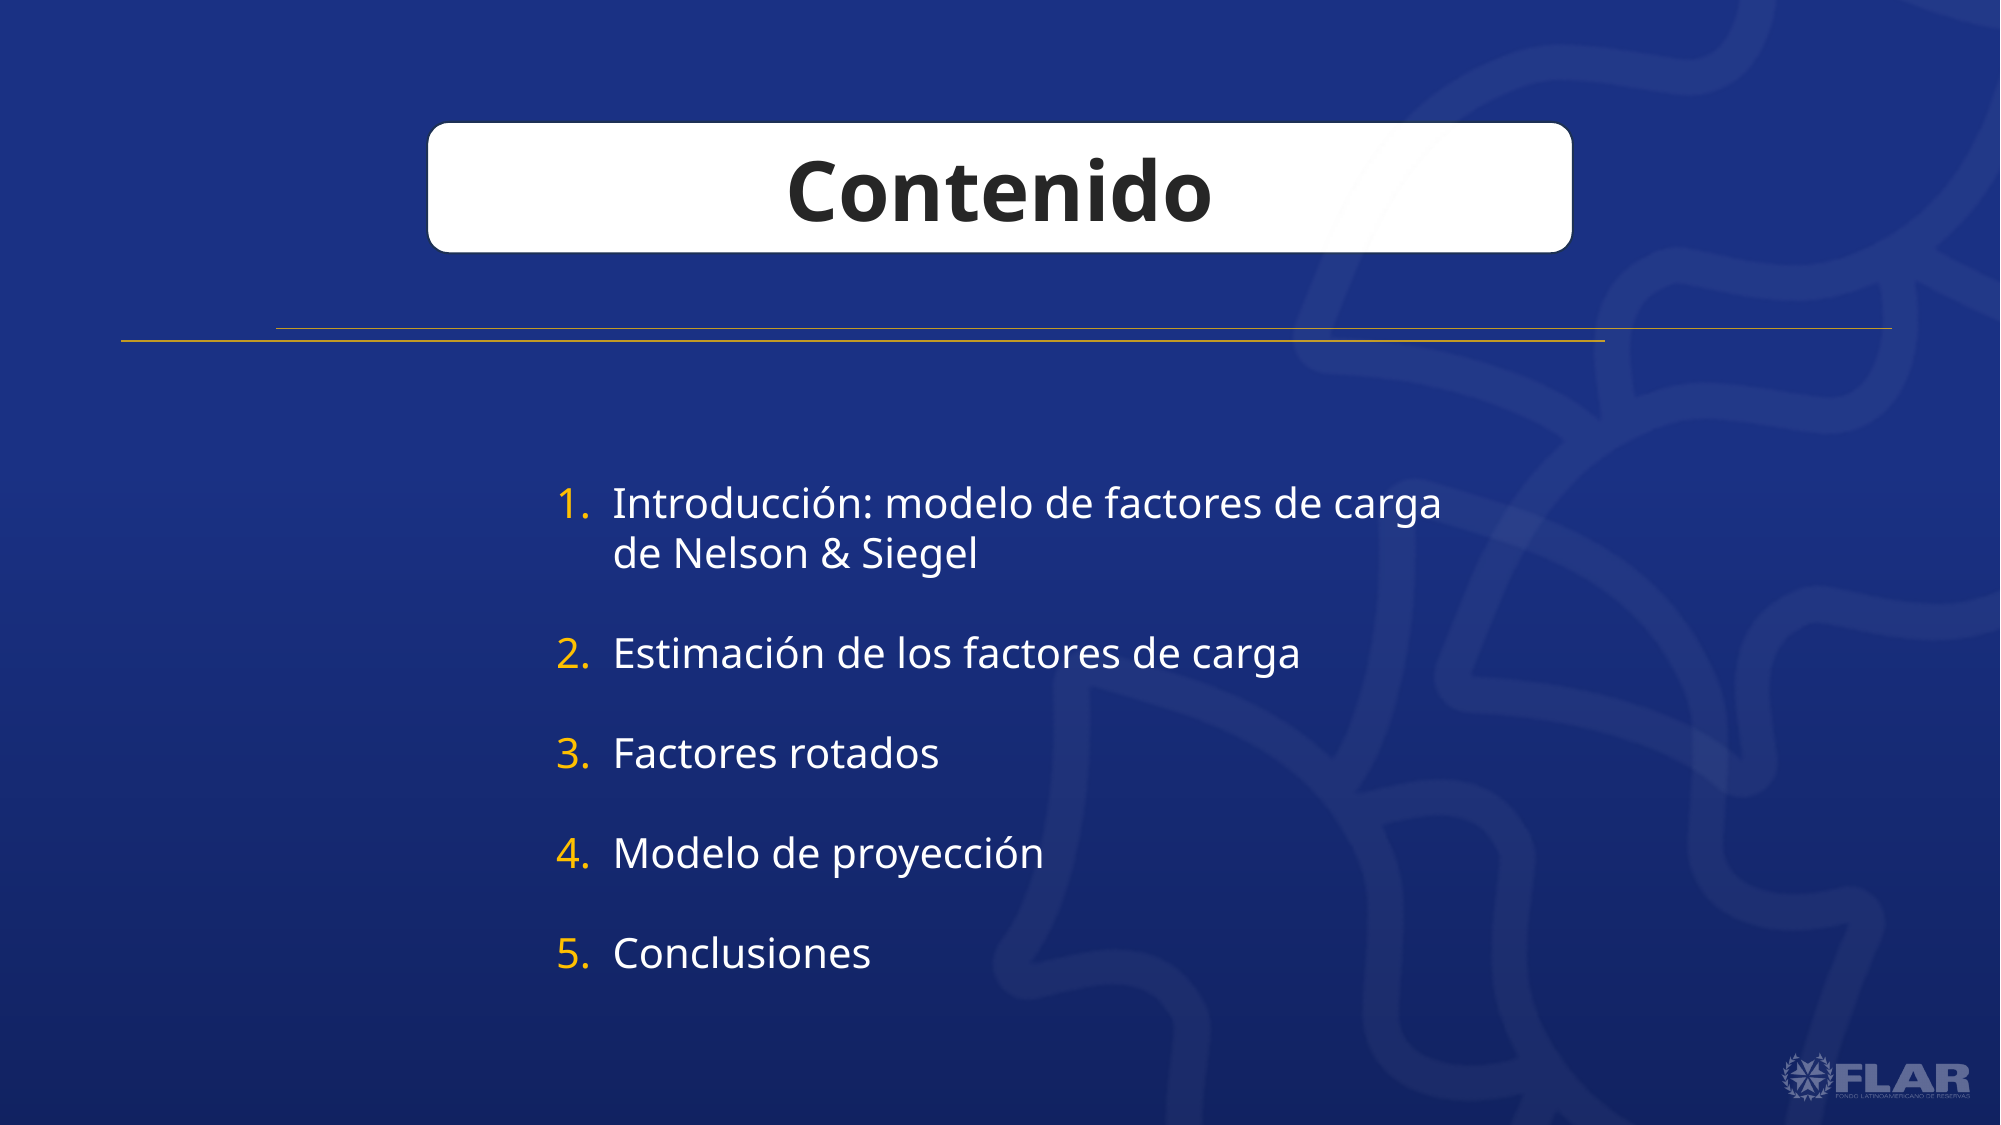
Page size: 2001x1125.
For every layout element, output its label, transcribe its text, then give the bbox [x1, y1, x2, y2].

picture [996, 0, 2000, 1125]
text_box Introducción: modelo de factores de carga de Nelson & Siegel Estimación de los factores de carga Factores rotados Modelo de proyección Conclusiones [541, 469, 1297, 984]
text_box Contenido [570, 130, 1218, 246]
text_box [426, 120, 1221, 255]
